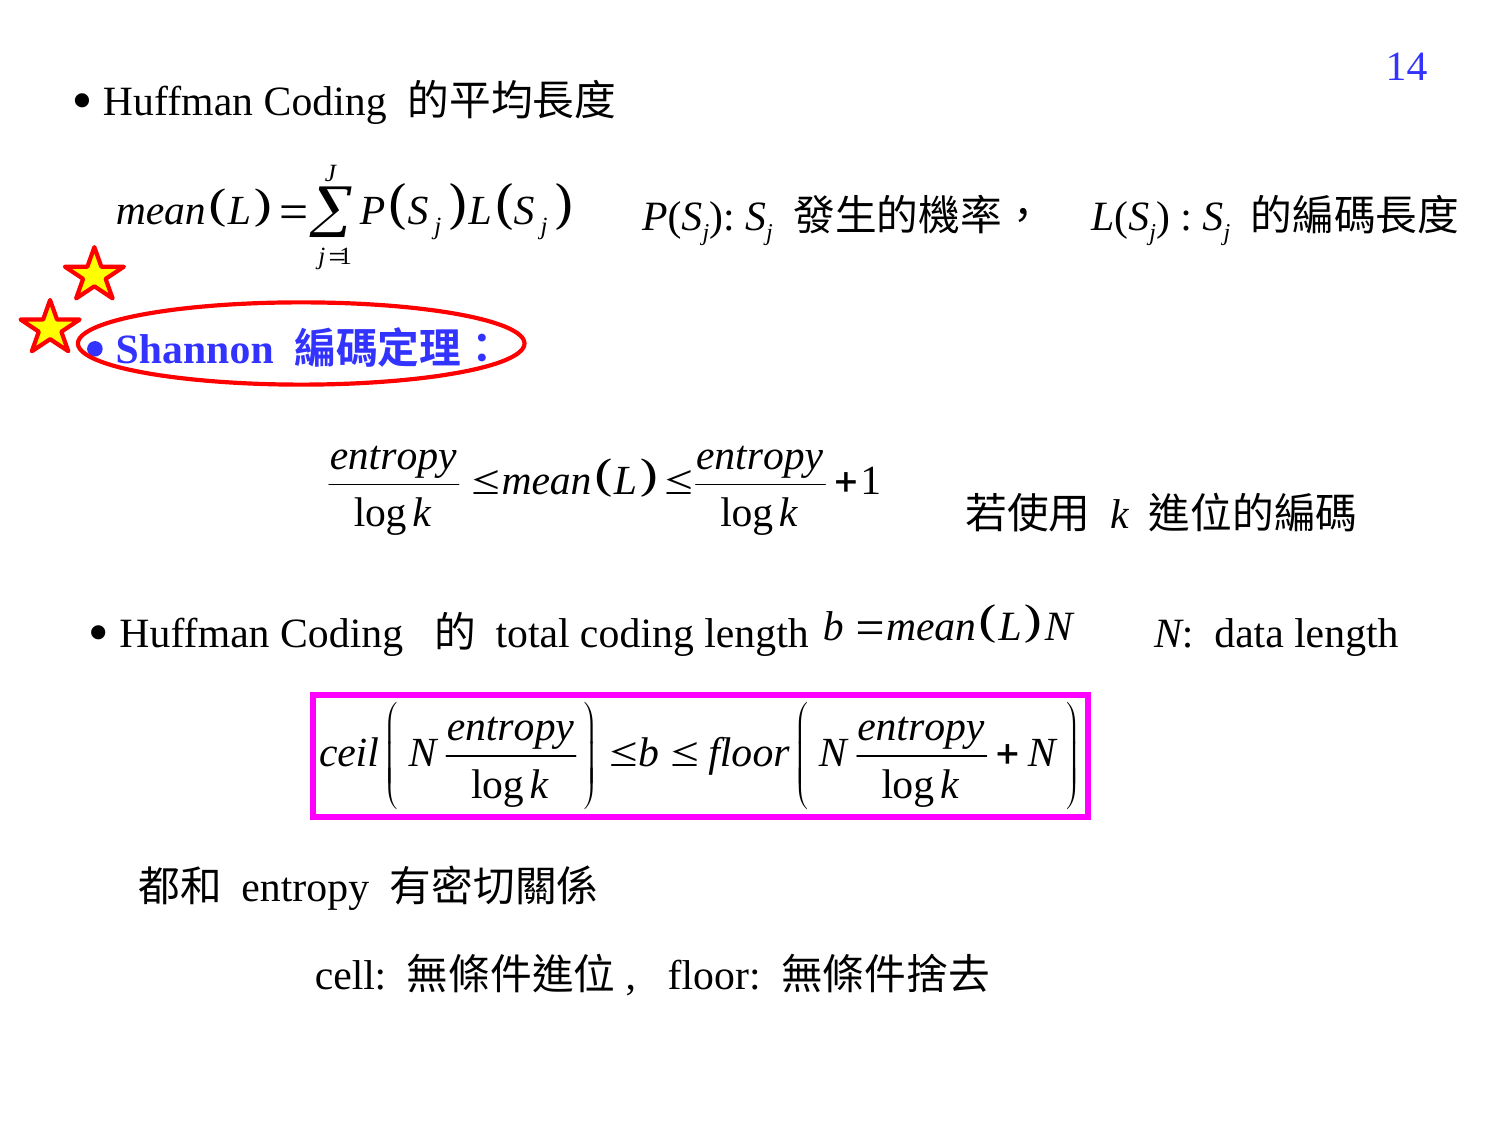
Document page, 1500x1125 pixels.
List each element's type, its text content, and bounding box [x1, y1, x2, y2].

text_box cell: 無條件進位, floor: 無條件捨去 [300, 940, 1080, 1006]
text_box [62, 245, 115, 301]
text_box P(Sj): Sj 發生的機率， L(Sj) : Sj 的編碼長度 [616, 181, 1475, 253]
text_box 都和 entropy 有密切關係 [123, 852, 927, 918]
text_box  Huffman Coding 的 total coding length [76, 597, 857, 663]
text_box 284 [1092, 31, 1443, 110]
text_box N: data length [1128, 597, 1414, 663]
text_box [75, 300, 527, 387]
text_box  Shannon 編碼定理： [432, 314, 528, 380]
text_box  Huffman Coding 的平均長度 [60, 66, 632, 132]
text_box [315, 697, 1086, 815]
text_box 若使用 k 進位的編碼 [950, 479, 1400, 545]
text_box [820, 600, 1082, 660]
text_box  Shannon 編碼定理： [73, 314, 171, 380]
text_box [18, 297, 82, 354]
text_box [324, 432, 882, 541]
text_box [111, 157, 573, 277]
